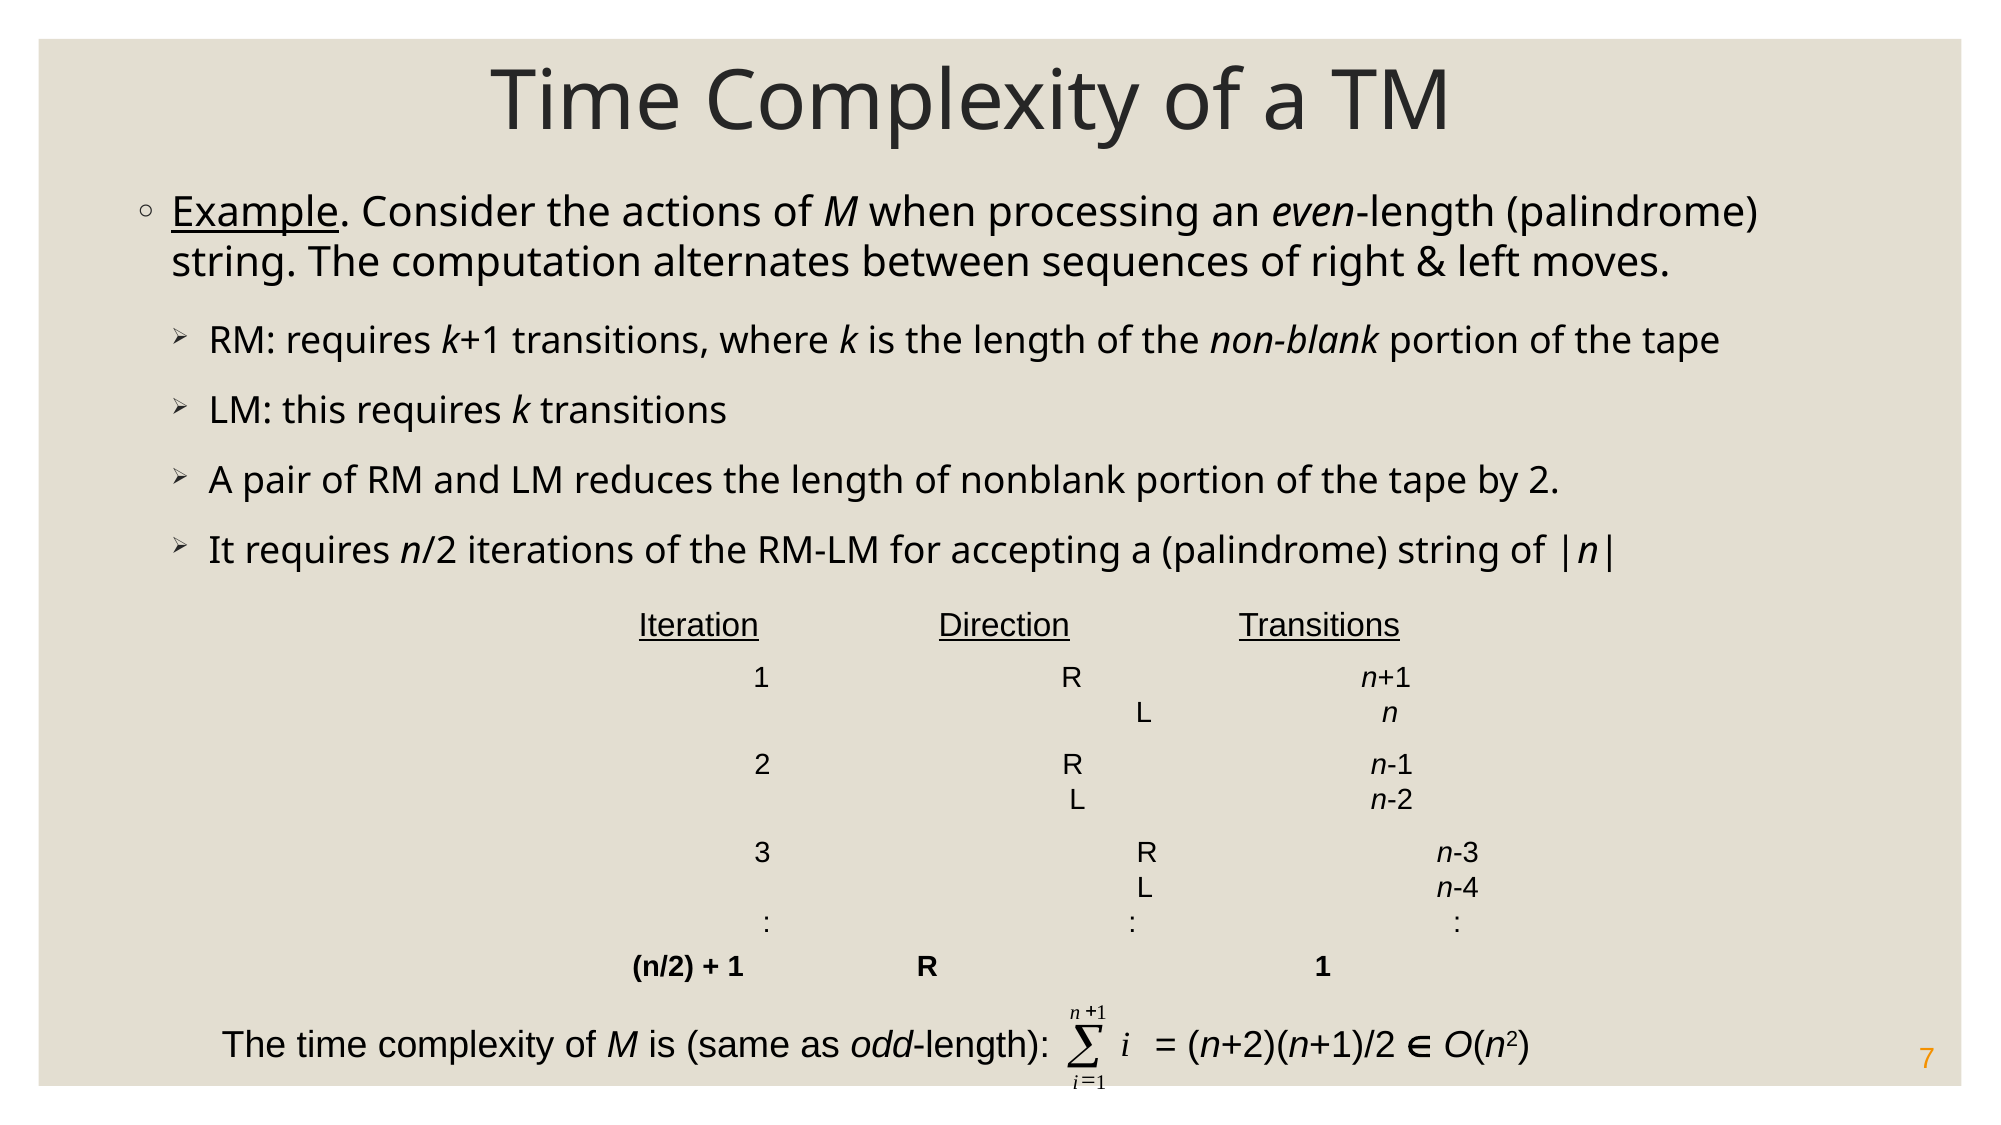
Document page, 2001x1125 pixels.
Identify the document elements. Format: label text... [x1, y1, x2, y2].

list Example. Consider the actions of M when processing an even-length (palindrome) string. The computation alternates between sequences of right & left moves. RM: requires k+1 transitions, where k is the length of the non-blank portion of the tape LM: this requires k transitions A pair of RM and LM reduces the length of nonblank portion of the tape by 2. It requires n/2 iterations of the RM-LM for accepting a (palindrome) string of |n| [118, 177, 1857, 600]
text_box Iteration Direction Transitions [623, 595, 1416, 651]
text_box The time complexity of M is (same as odd-length): = (n+2)(n+1)/2  O(n2) [1135, 1012, 1546, 1073]
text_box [1066, 996, 1131, 1094]
text_box 2 R n-1 L n-2 [657, 737, 1706, 823]
text_box The time complexity of M is (same as odd-length): = (n+2)(n+1)/2  O(n2) [206, 1012, 1060, 1073]
text_box 1 R n+1 L n [655, 651, 1706, 737]
title Time Complexity of a TM [475, 38, 1517, 167]
text_box (n/2) + 1 R 1 [617, 940, 1355, 990]
slide_number 7 [1533, 1007, 1950, 1082]
text_box 3 R n-3 L n-4 : : : [698, 826, 1699, 947]
